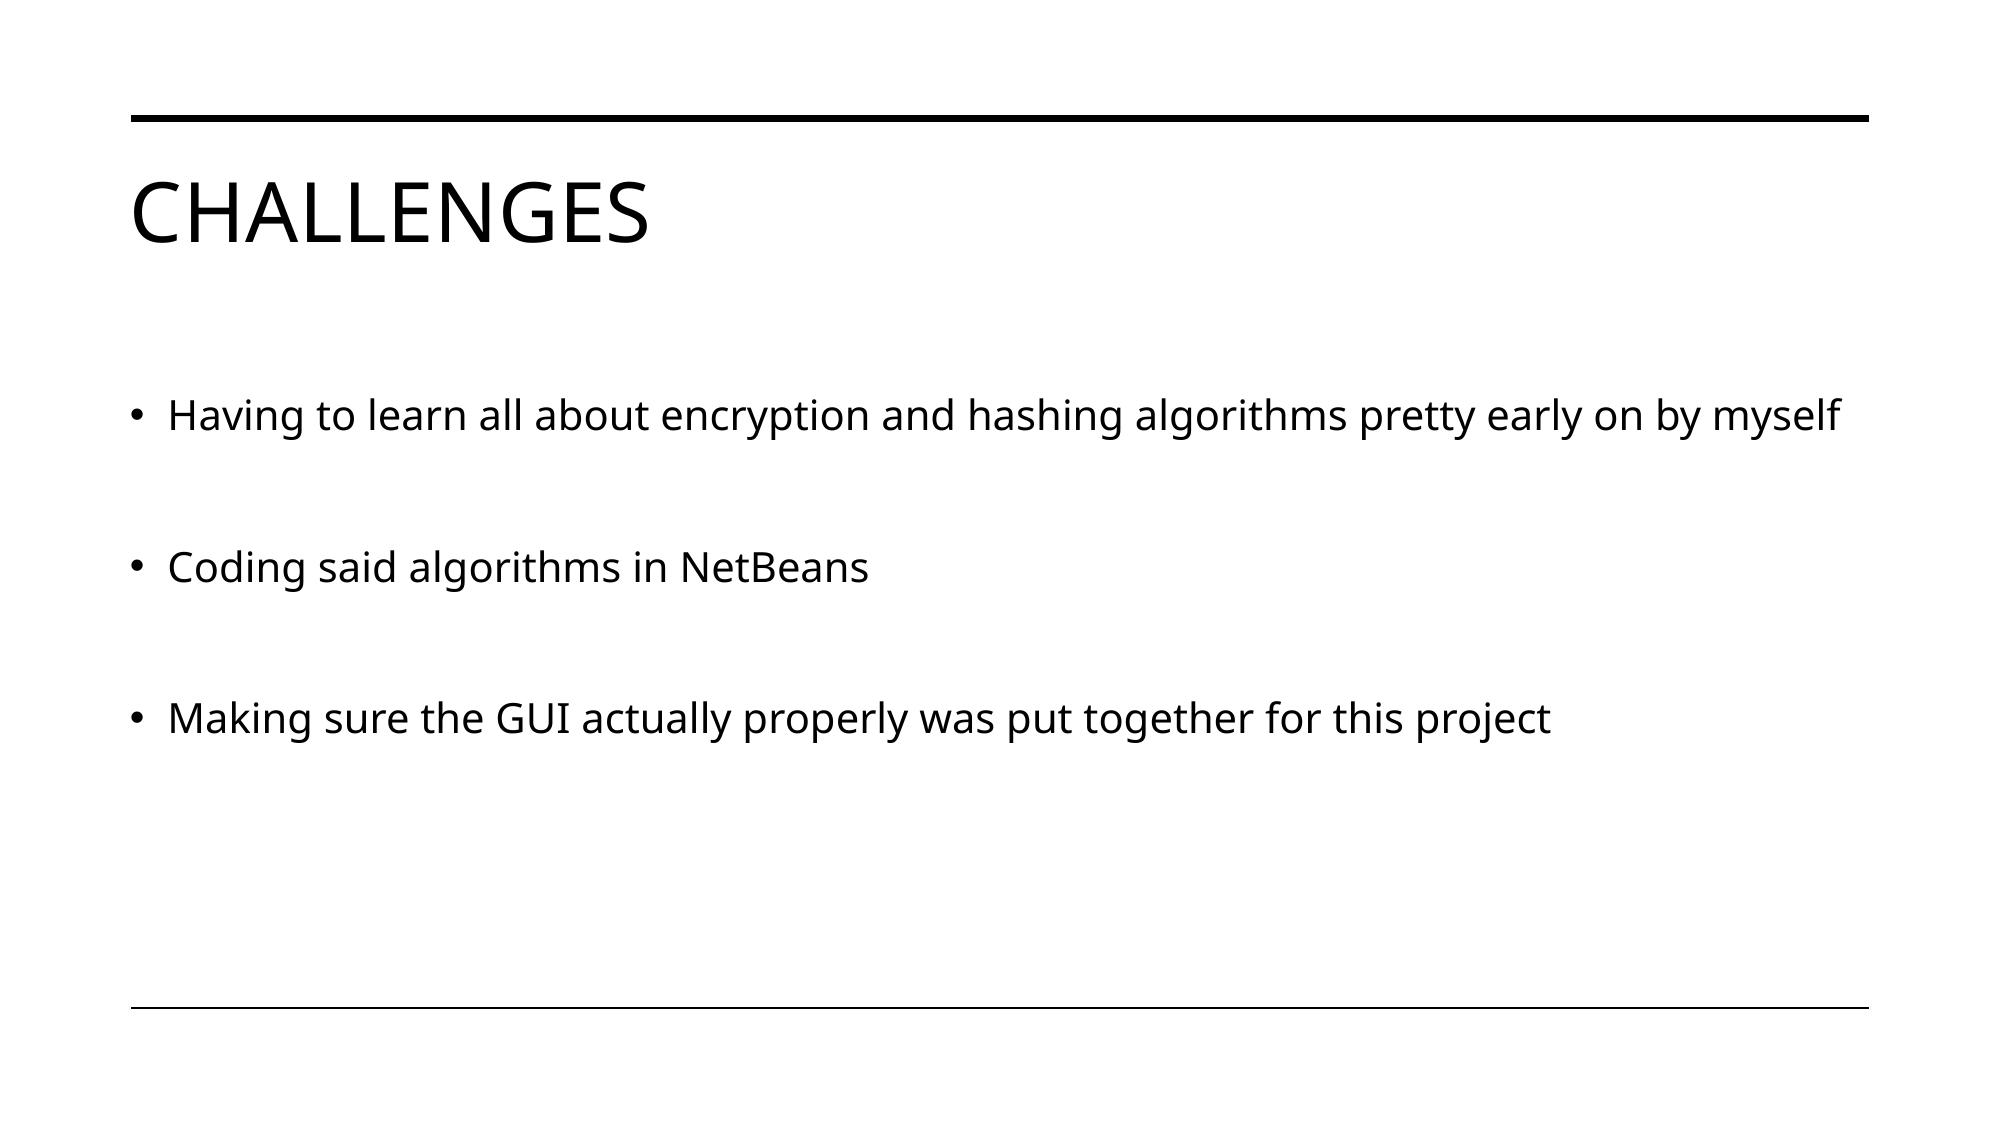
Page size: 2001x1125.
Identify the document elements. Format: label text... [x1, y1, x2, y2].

title Challenges [114, 151, 1869, 376]
list Having to learn all about encryption and hashing algorithms pretty early on by myself Coding said algorithms in NetBeans Making sure the GUI actually properly was put together for this project [114, 376, 1869, 973]
